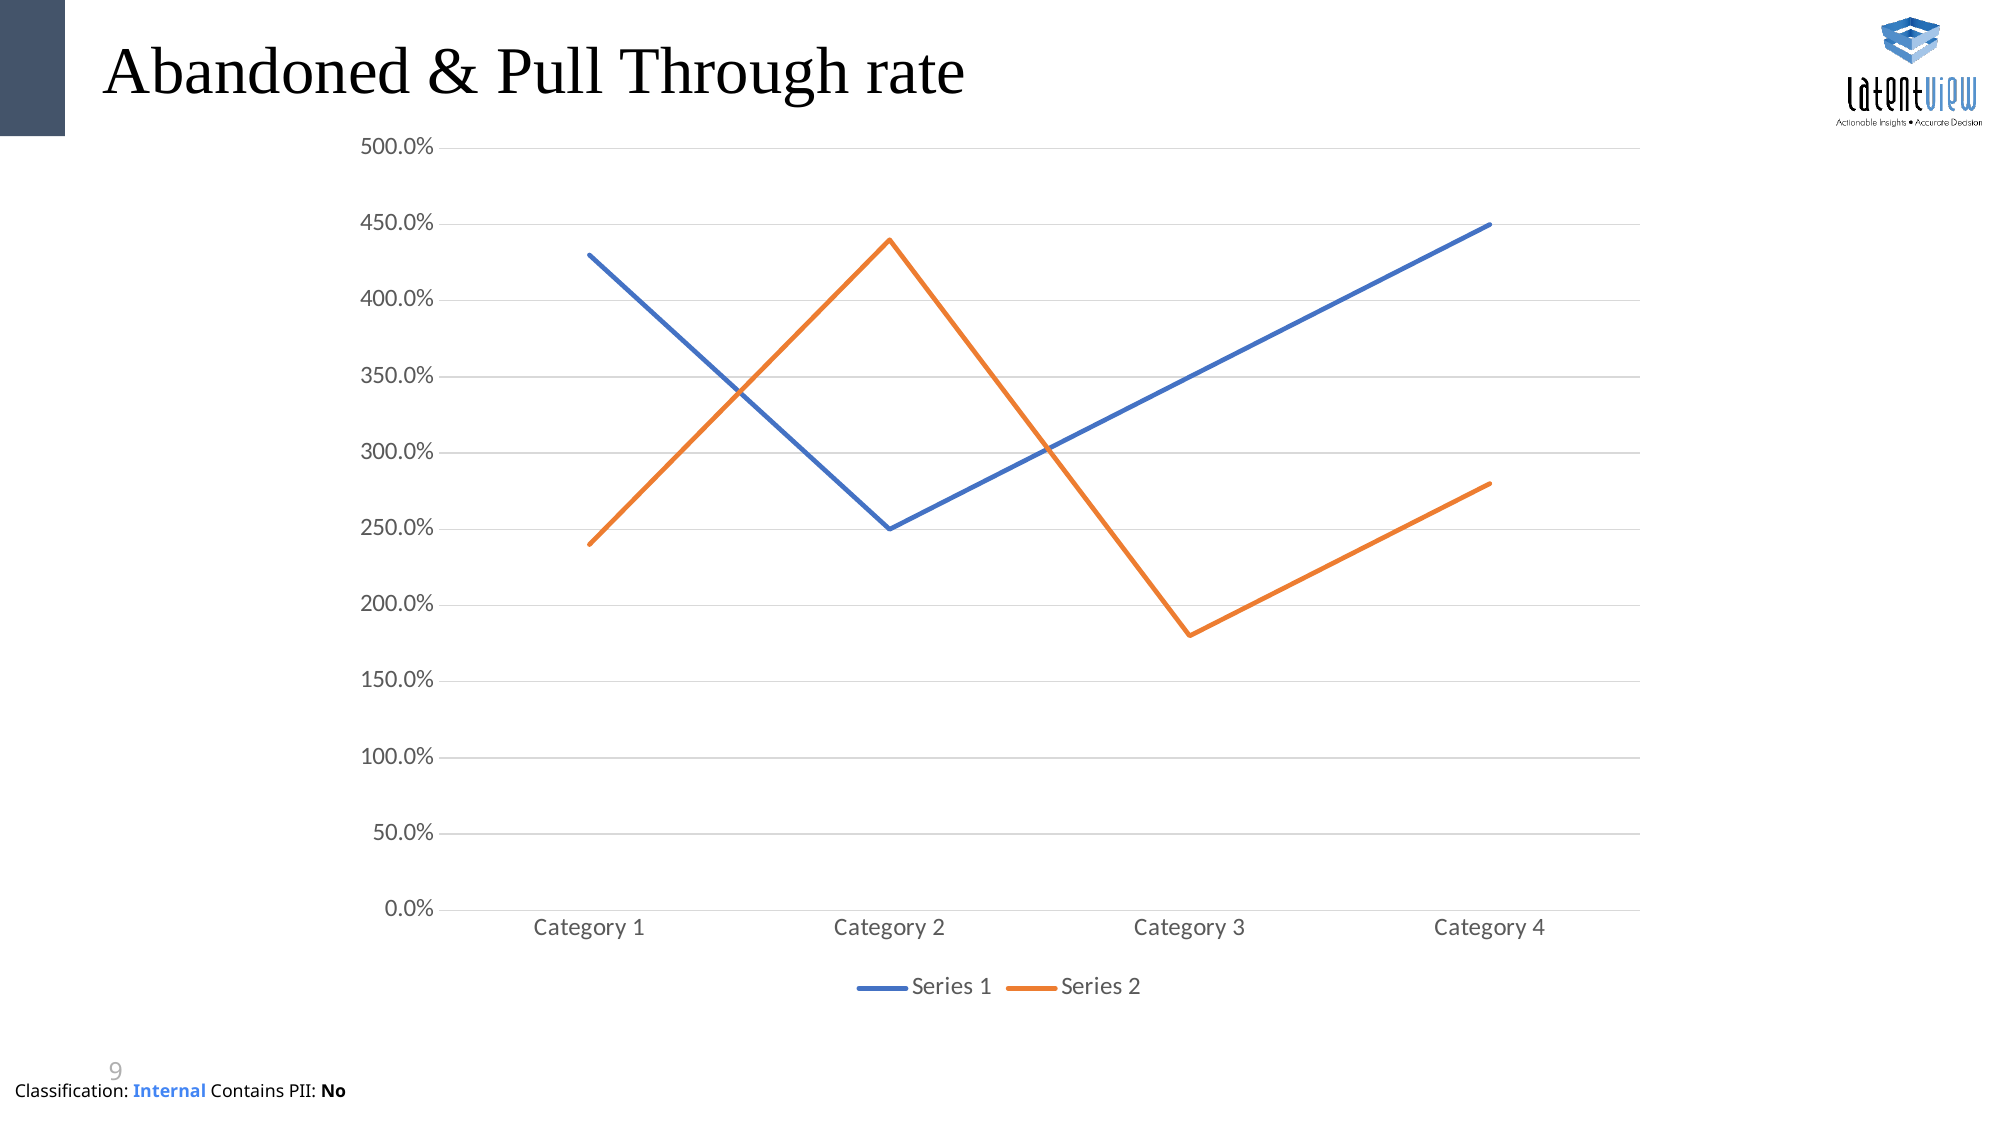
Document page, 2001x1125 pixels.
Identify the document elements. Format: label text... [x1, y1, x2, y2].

title Abandoned & Pull Through rate [87, 17, 1823, 126]
slide_number 9 [73, 1042, 138, 1103]
picture [1836, 17, 1982, 127]
chart [333, 117, 1667, 1007]
